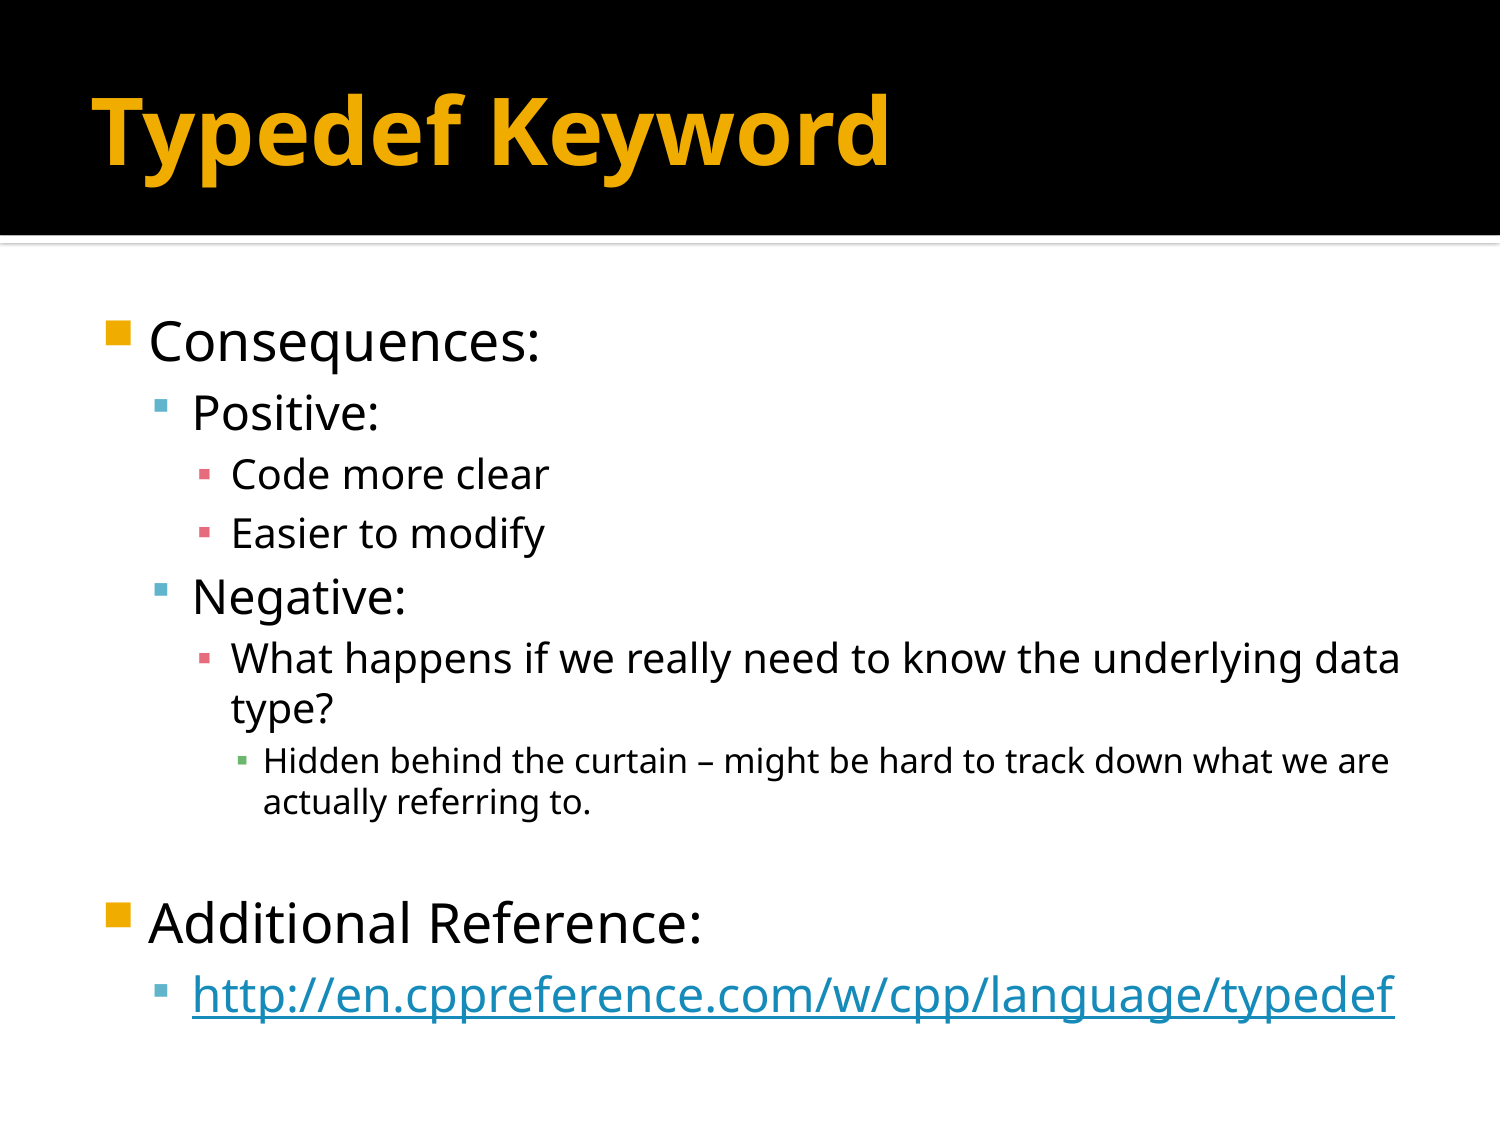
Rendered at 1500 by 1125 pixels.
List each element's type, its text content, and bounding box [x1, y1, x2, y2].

title Typedef Keyword [75, 25, 1425, 231]
list Consequences: Positive: Code more clear Easier to modify Negative: What happens if we really need to know the underlying data type? Hidden behind the curtain – might be hard to track down what we are actually referring to. Additional Reference: http://en.cppreference.com/w/cpp/language/typedef [75, 291, 1425, 1050]
